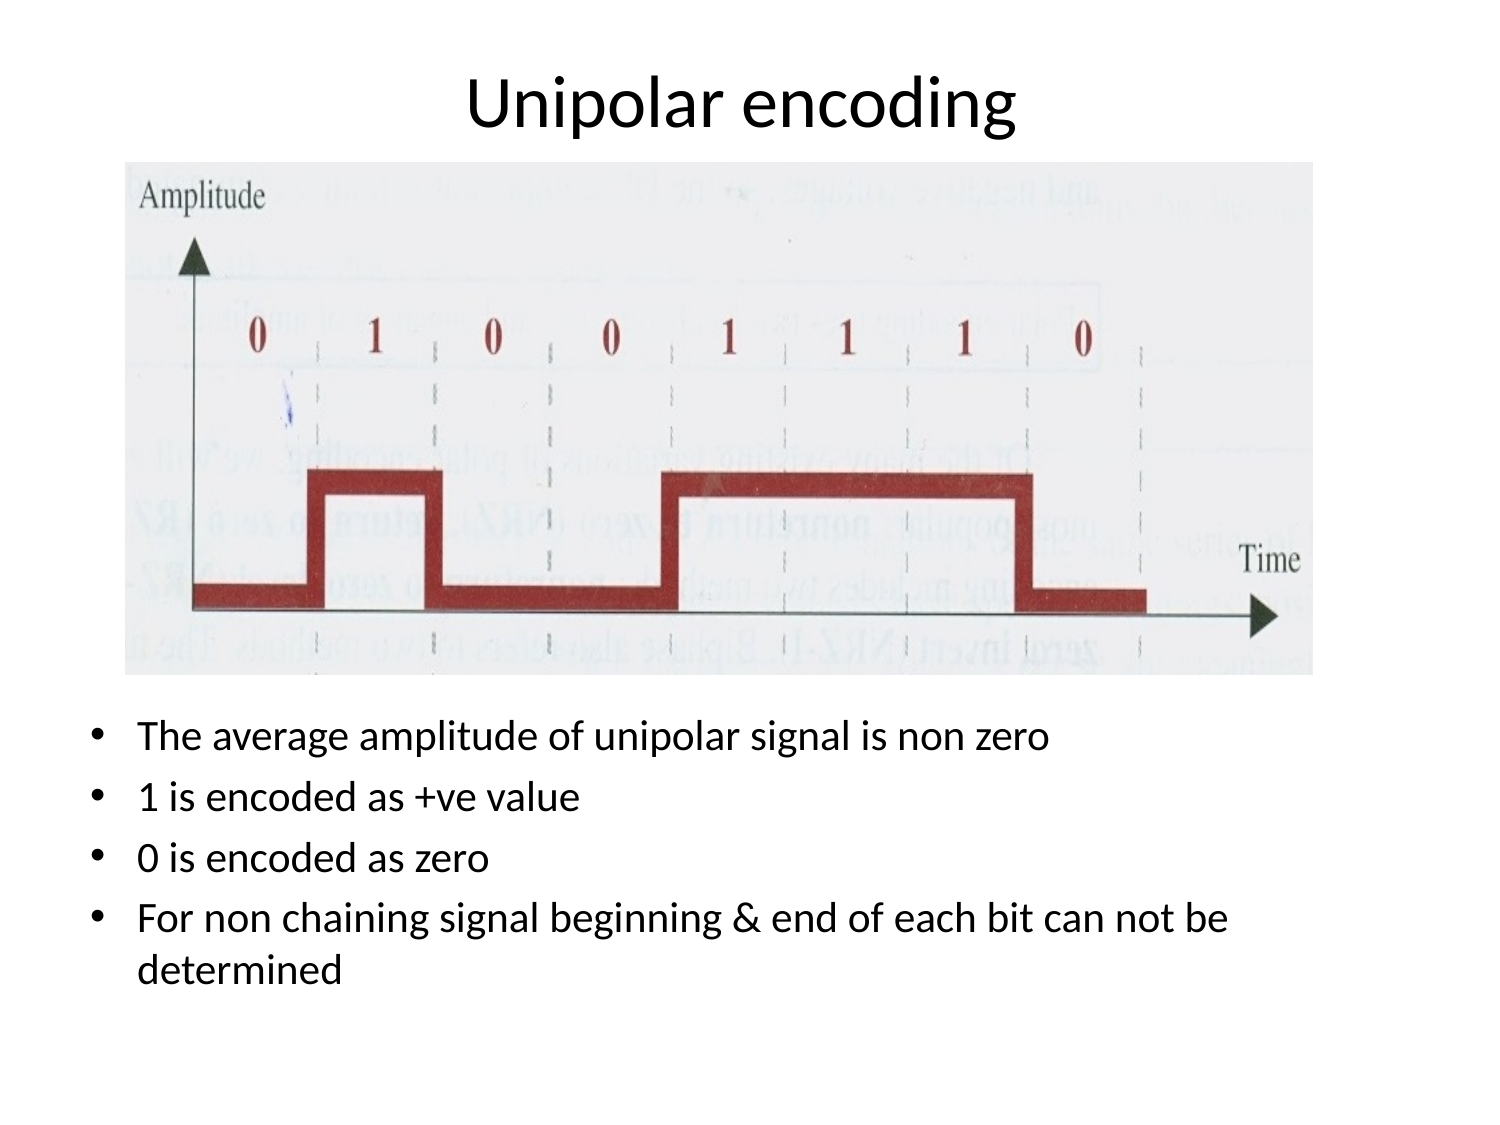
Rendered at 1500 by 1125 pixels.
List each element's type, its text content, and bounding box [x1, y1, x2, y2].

list The average amplitude of unipolar signal is non zero 1 is encoded as +ve value 0 is encoded as zero For non chaining signal beginning & end of each bit can not be determined [75, 699, 1425, 1005]
picture [124, 162, 1313, 676]
title Unipolar encoding [75, 45, 1425, 150]
